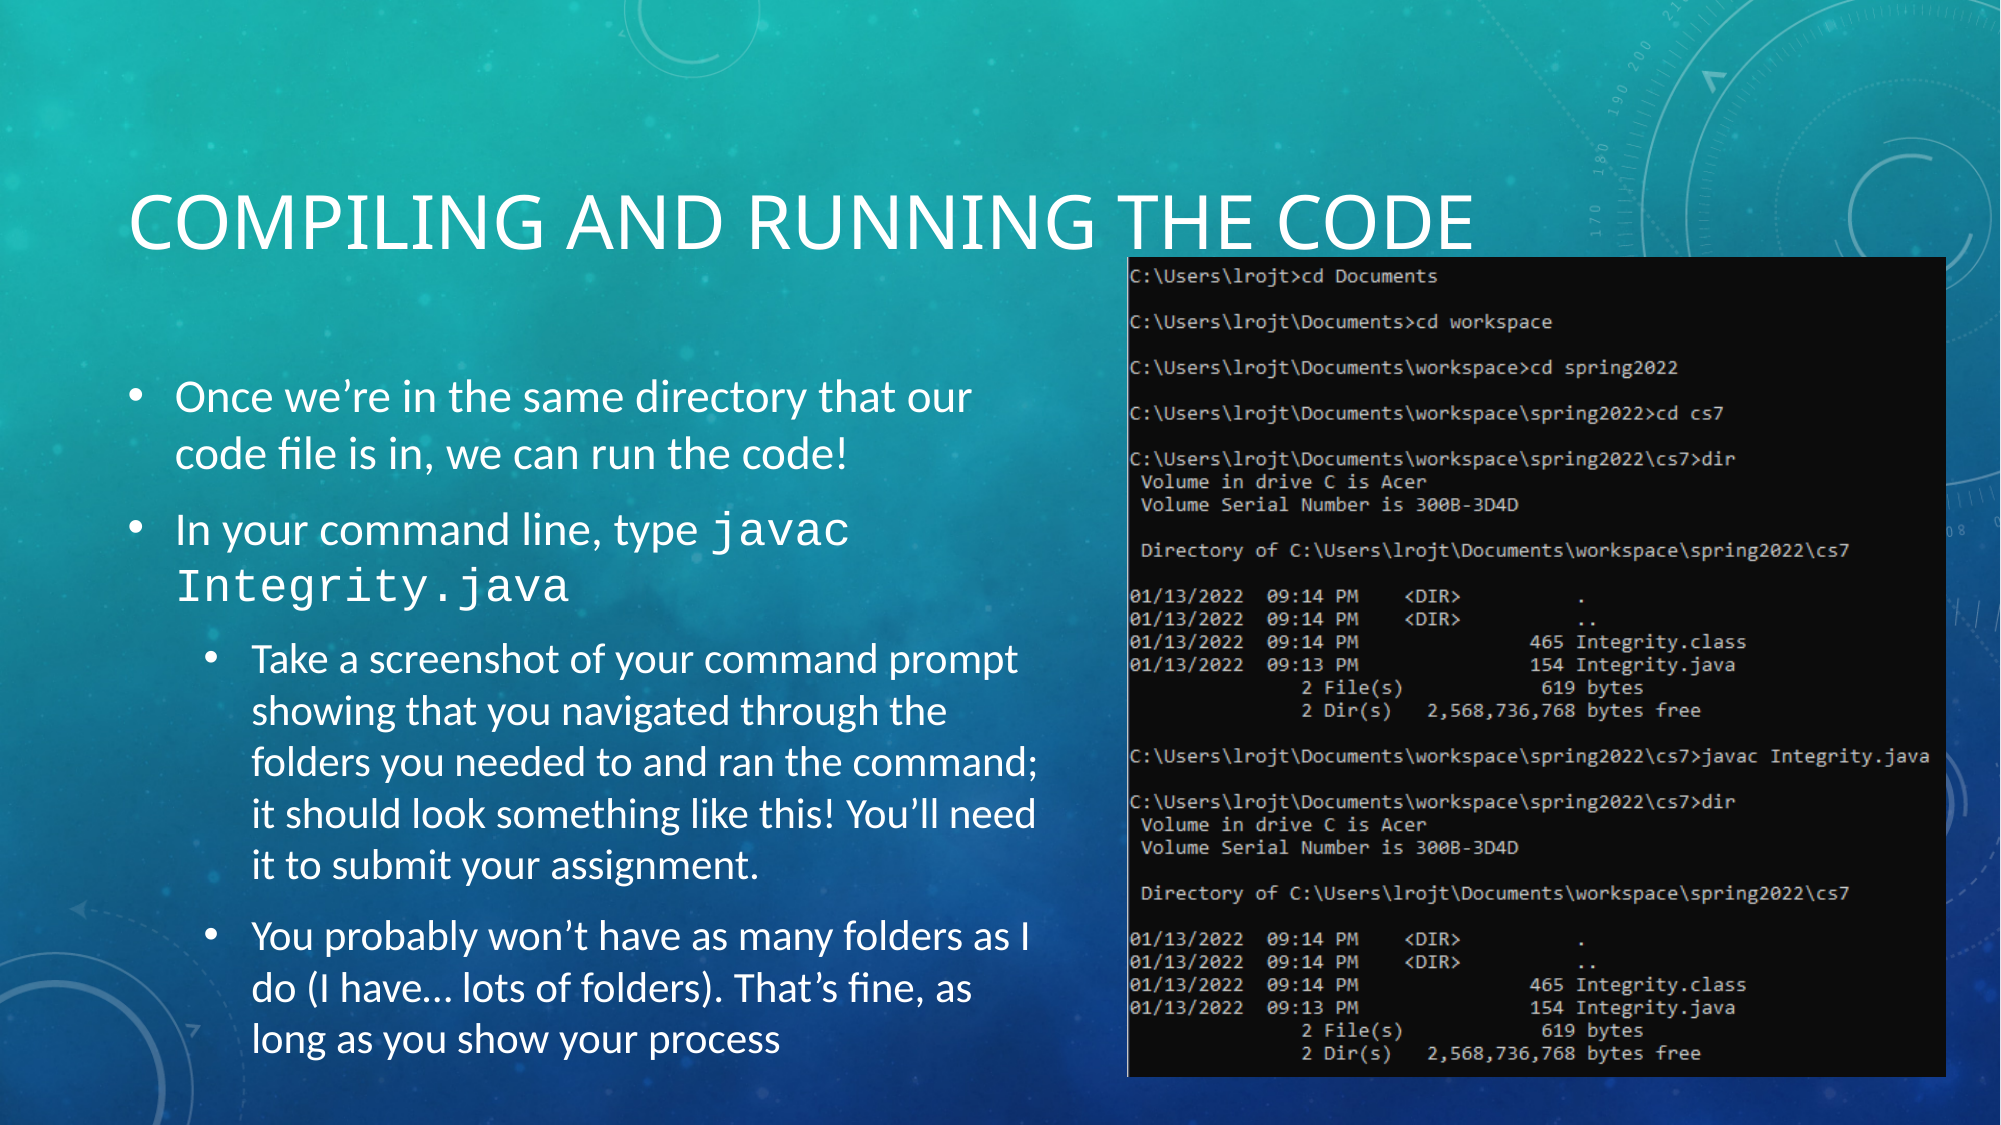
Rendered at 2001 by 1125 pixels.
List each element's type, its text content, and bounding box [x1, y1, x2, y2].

list Once we’re in the same directory that our code file is in, we can run the code! In your command line, type javac Integrity.java Take a screenshot of your command prompt showing that you navigated through the folders you needed to and ran the command; it should look something like this! You’ll need it to submit your assignment. You probably won’t have as many folders as I do (I have… lots of folders). That’s fine, as long as you show your process [112, 351, 1064, 1077]
title Compiling and running the code [112, 99, 1775, 339]
picture [0, 0, 2001, 1125]
